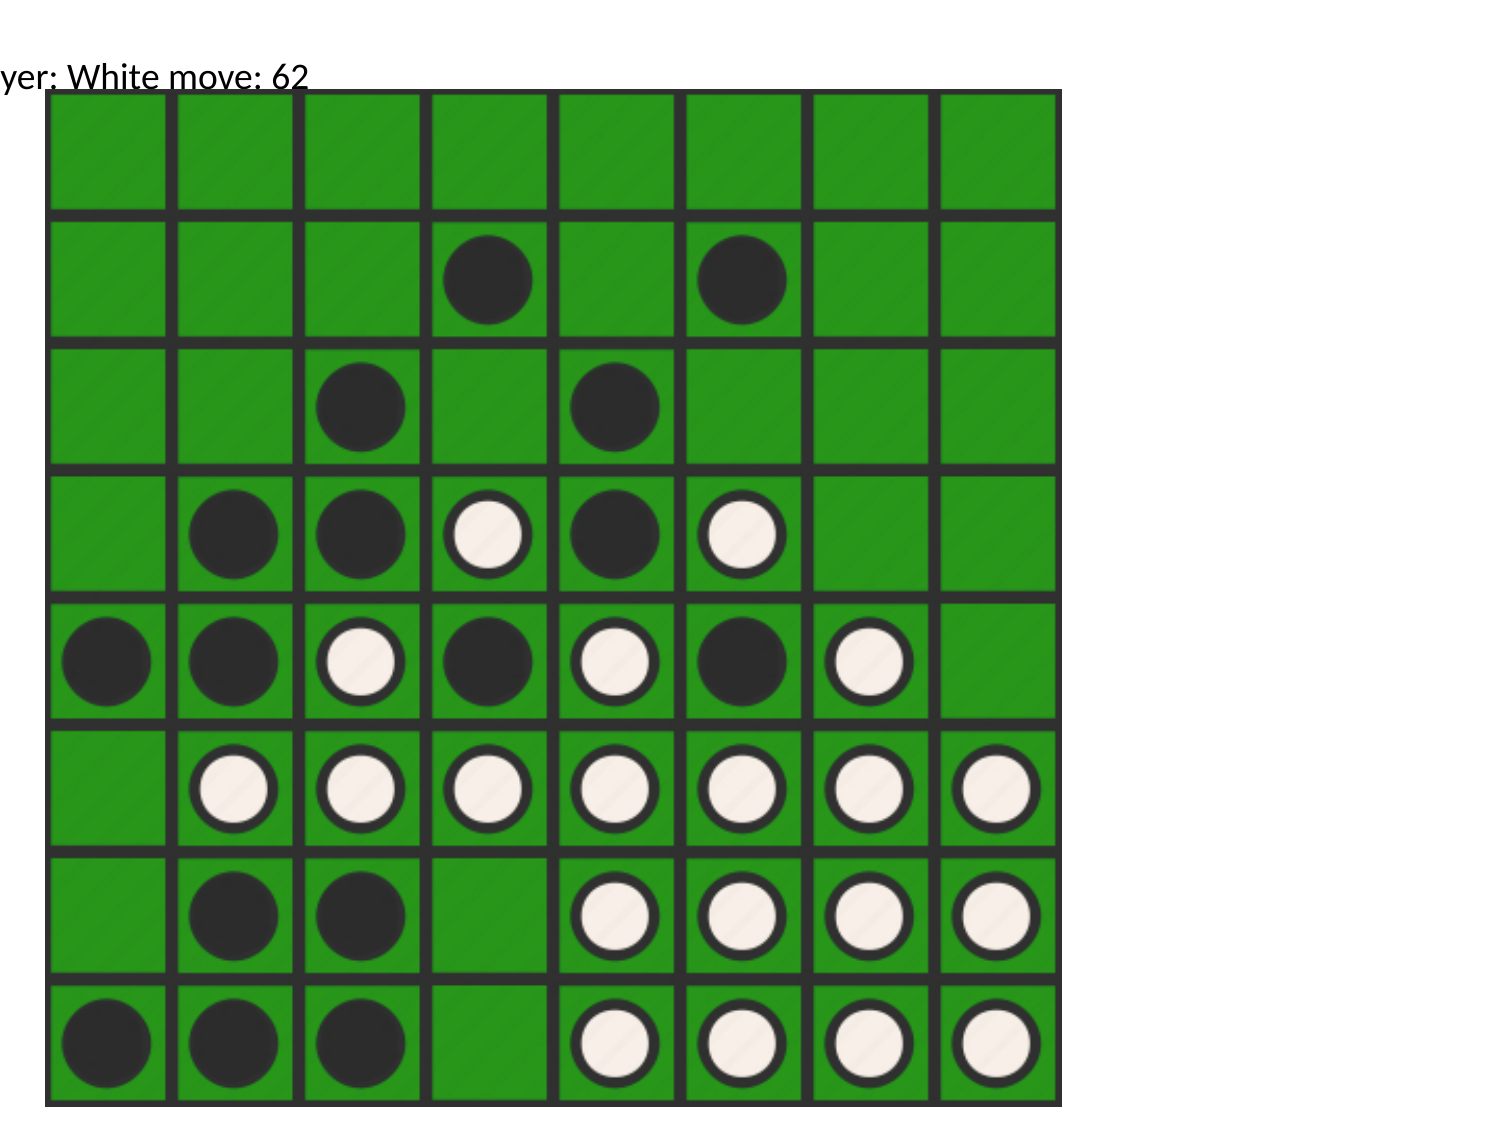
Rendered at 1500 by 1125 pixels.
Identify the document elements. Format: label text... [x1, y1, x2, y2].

text_box turn: 32 player: White move: 62 [0, 44, 325, 105]
picture [44, 89, 1062, 1107]
